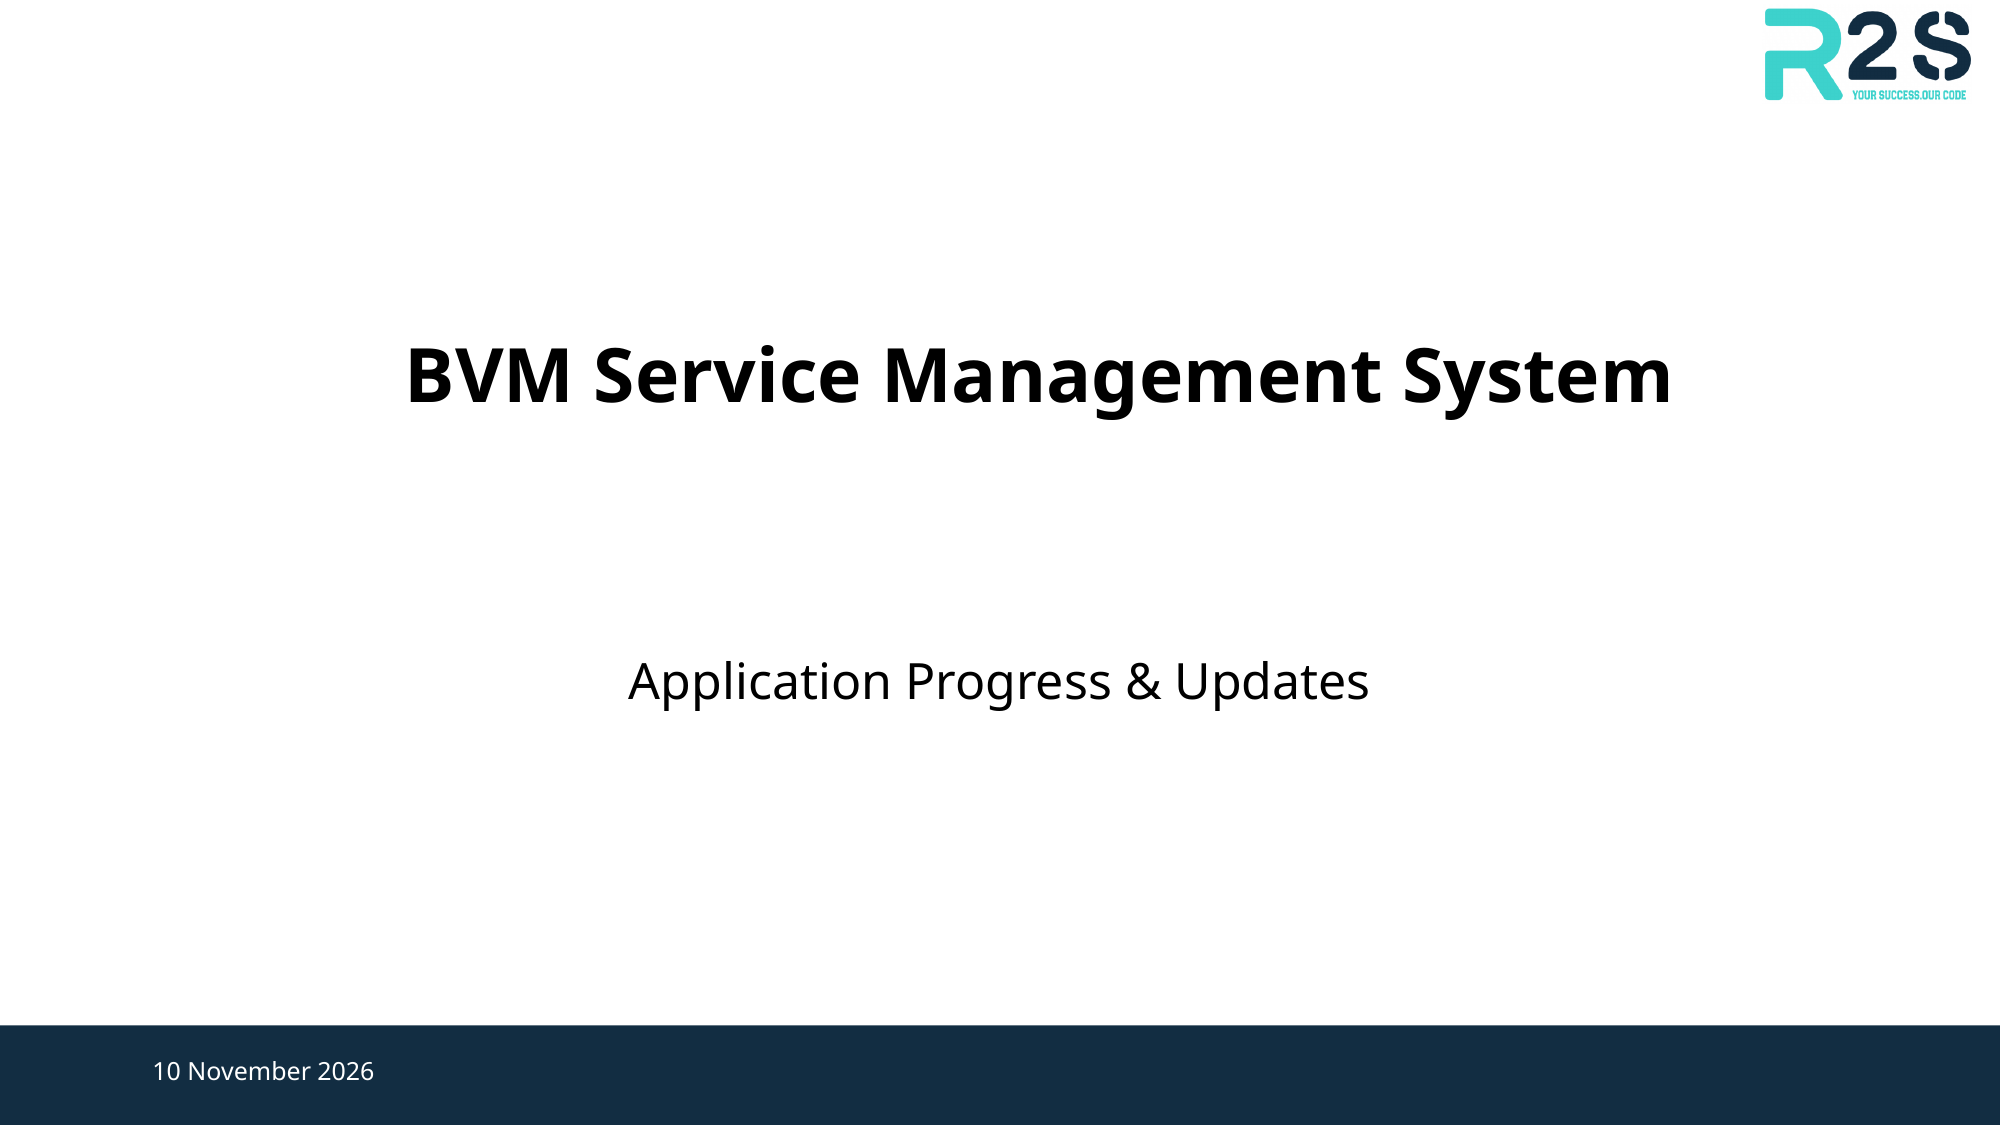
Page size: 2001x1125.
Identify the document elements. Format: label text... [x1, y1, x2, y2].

picture [1762, 4, 1972, 104]
title BVM Service Management System [177, 269, 1903, 488]
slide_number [137, 1042, 588, 1103]
subtitle Application Progress & Updates [249, 642, 1750, 914]
